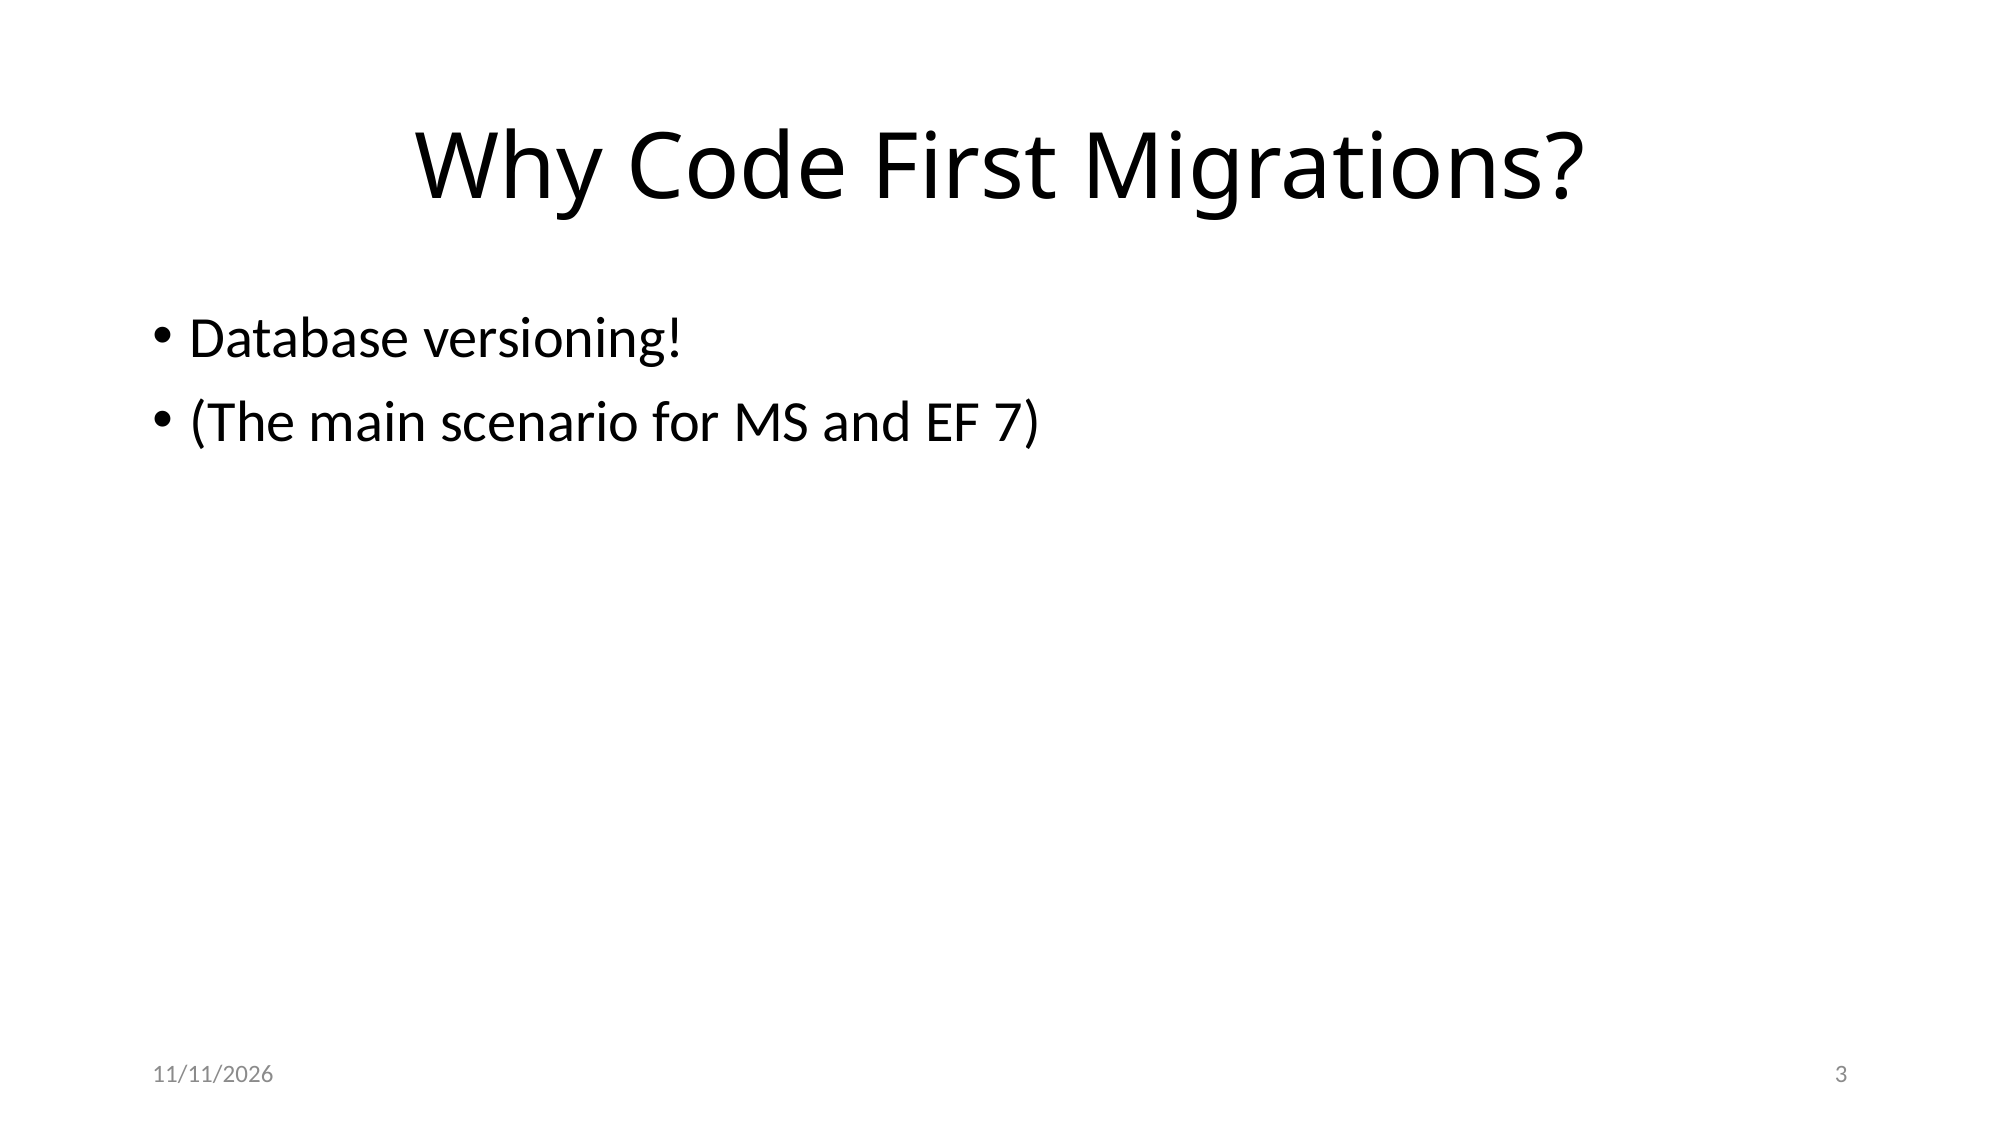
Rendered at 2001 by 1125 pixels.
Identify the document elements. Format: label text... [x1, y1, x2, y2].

list Database versioning! (The main scenario for MS and EF 7) [137, 299, 1863, 1014]
slide_number 3 [1412, 1042, 1863, 1103]
title Why Code First Migrations? [137, 59, 1863, 278]
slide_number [137, 1042, 588, 1103]
